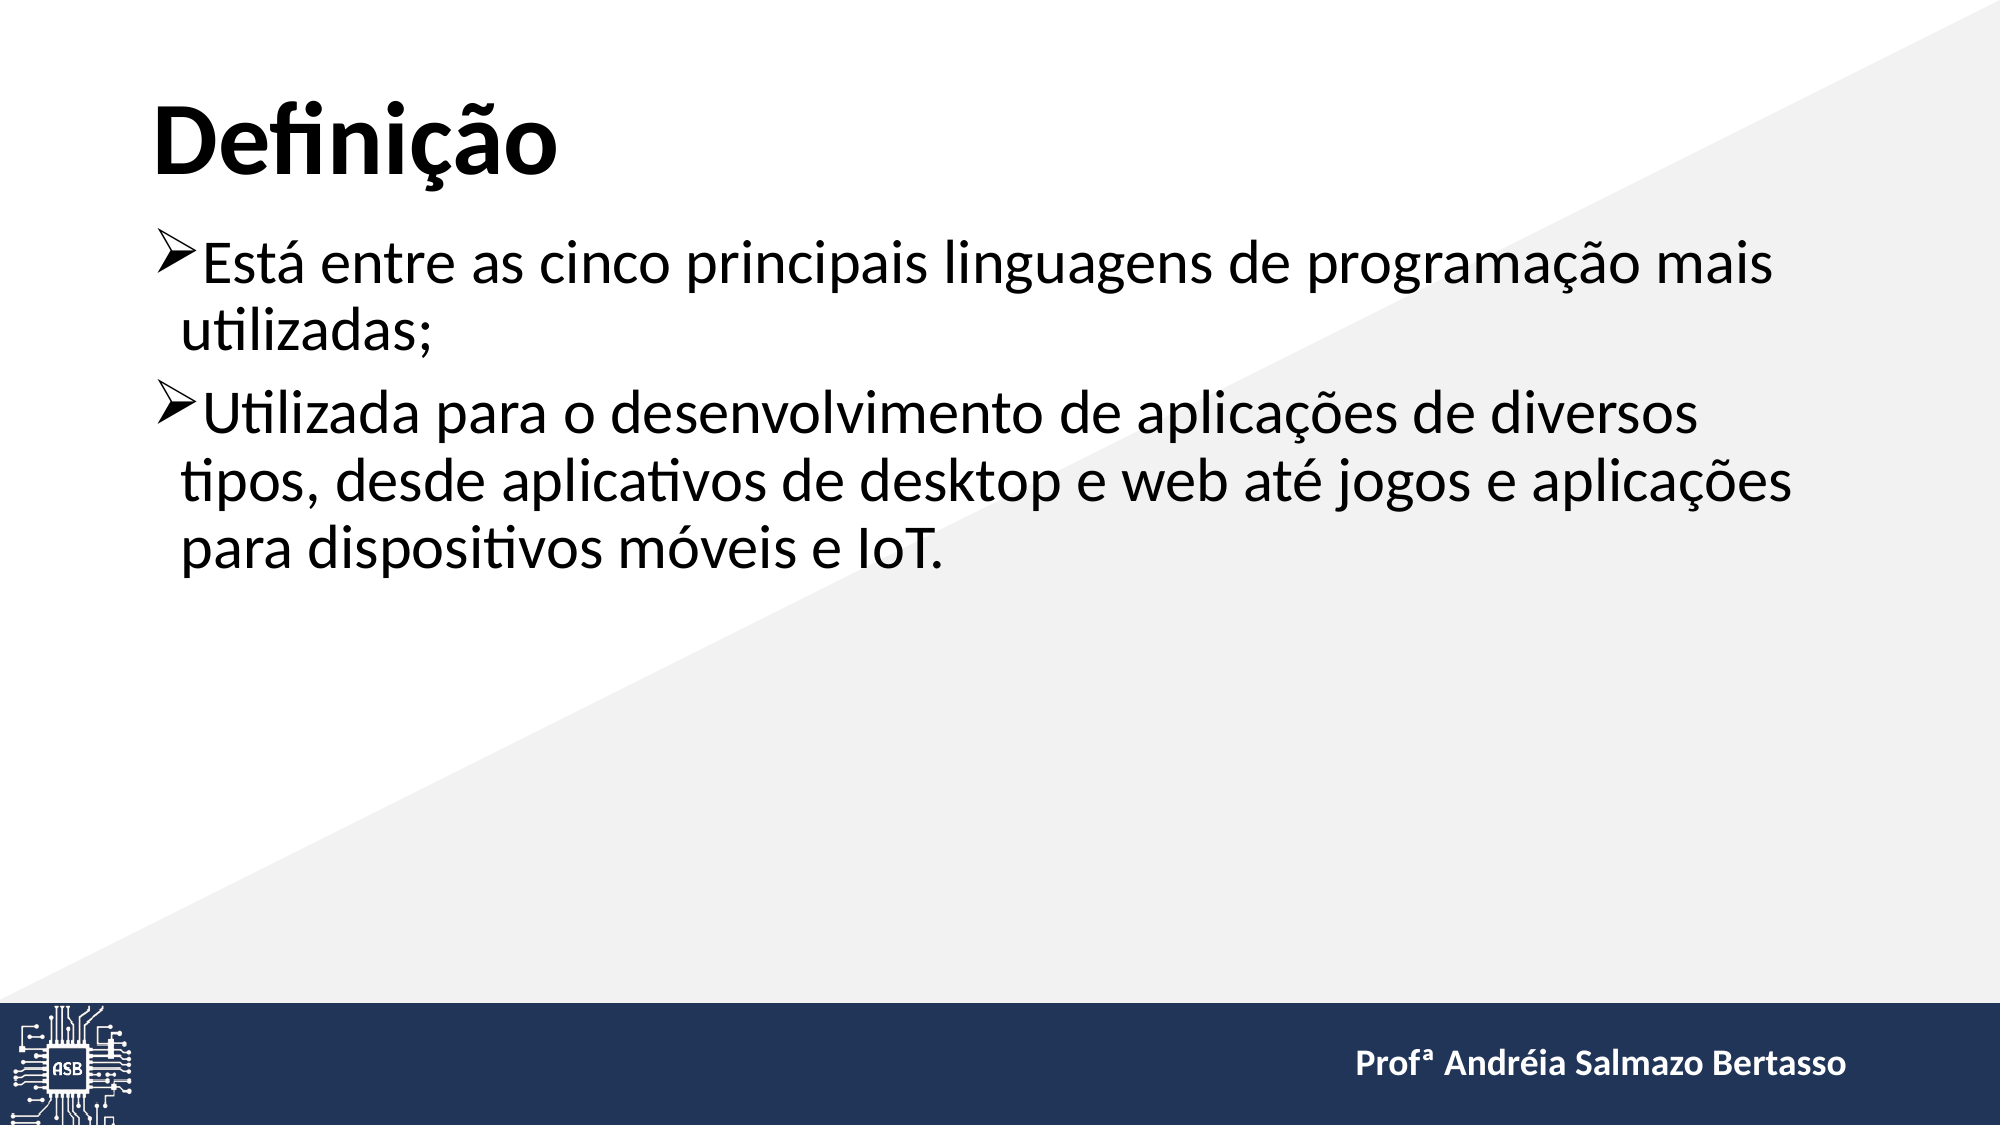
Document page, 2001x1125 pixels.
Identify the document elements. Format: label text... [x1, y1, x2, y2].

title Definição [137, 59, 1863, 222]
list Está entre as cinco principais linguagens de programação mais utilizadas; Utilizada para o desenvolvimento de aplicações de diversos tipos, desde aplicativos de desktop e web até jogos e aplicações para dispositivos móveis e IoT. [137, 222, 1863, 977]
picture [5, 999, 136, 1125]
